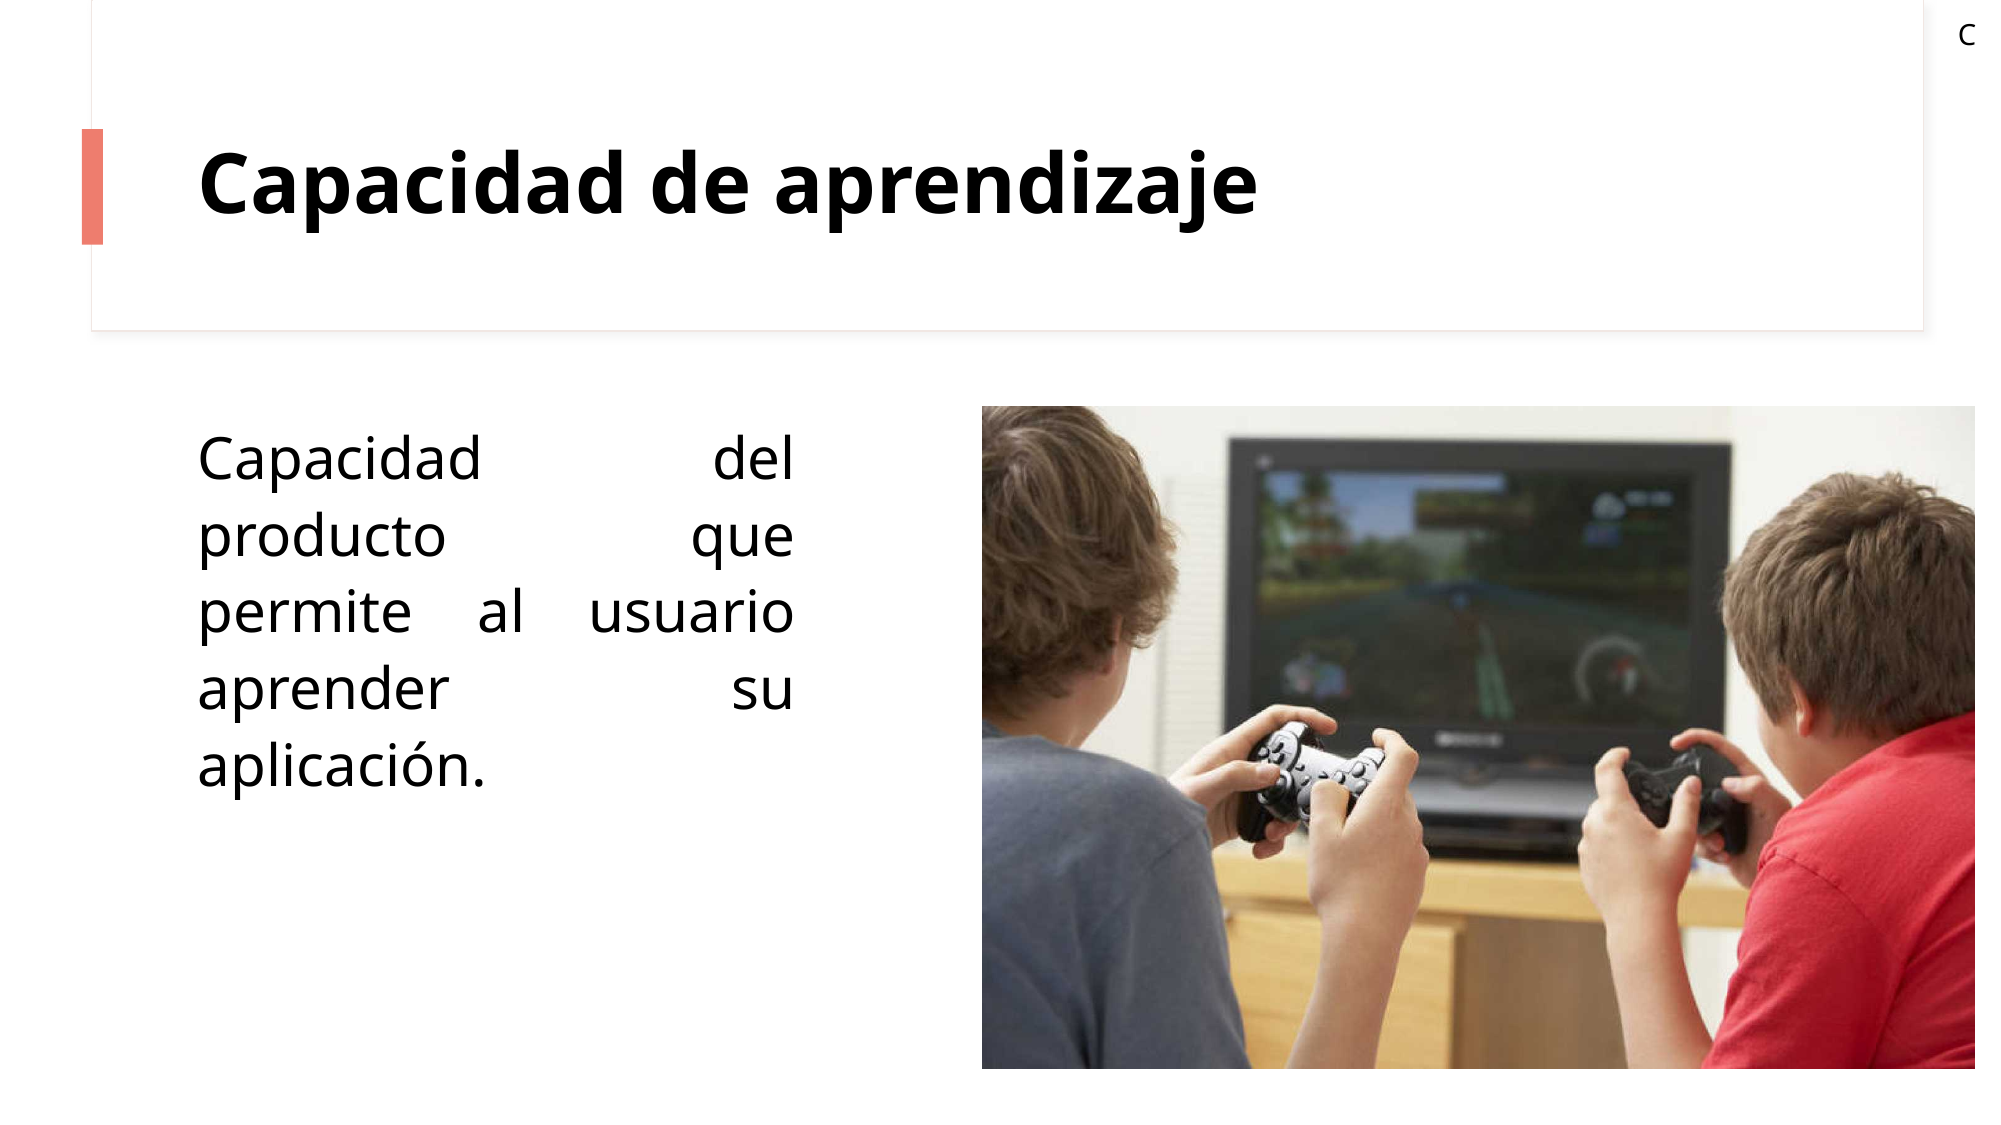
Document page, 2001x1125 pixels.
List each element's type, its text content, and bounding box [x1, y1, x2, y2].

title Capacidad de aprendizaje [183, 90, 1851, 284]
text_box C [1942, 1, 2000, 67]
list Capacidad del producto que permite al usuario aprender su aplicación. [183, 406, 811, 1013]
picture [982, 406, 1976, 1069]
